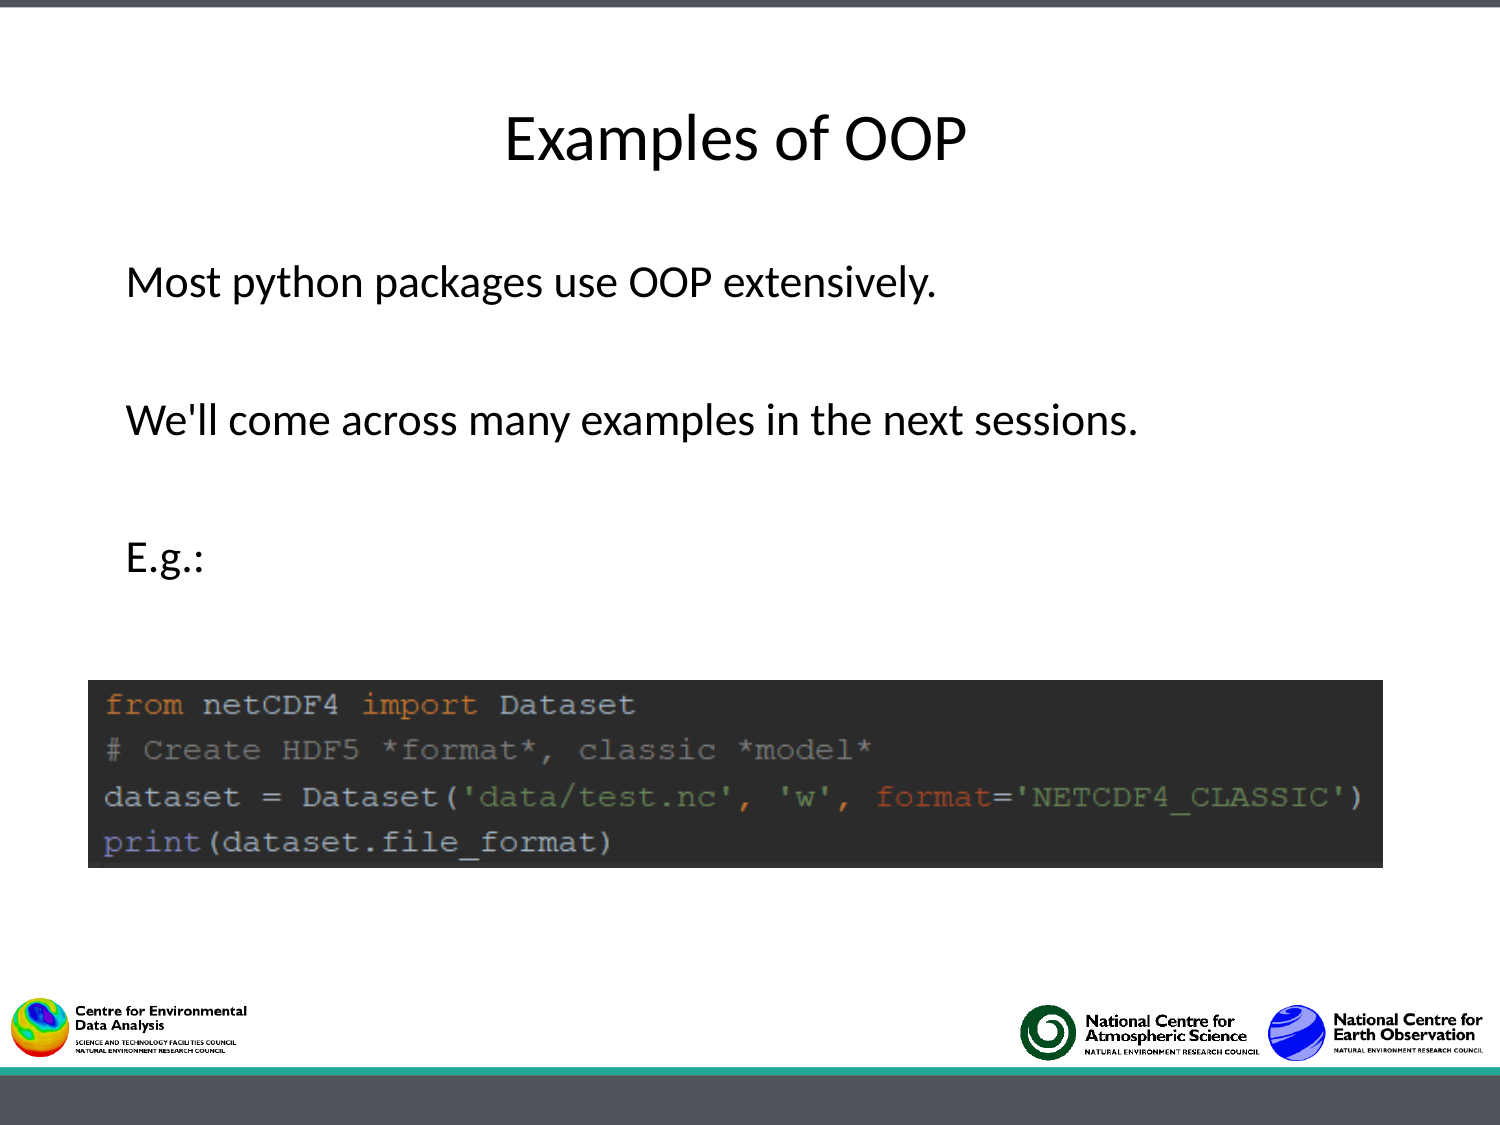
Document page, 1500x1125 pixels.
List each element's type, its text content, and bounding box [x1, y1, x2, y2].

title Examples of OOP [61, 45, 1412, 233]
picture [0, 0, 1500, 1125]
text_box Most python packages use OOP extensively. We'll come across many examples in the next sessions. E.g.: [112, 231, 1388, 959]
